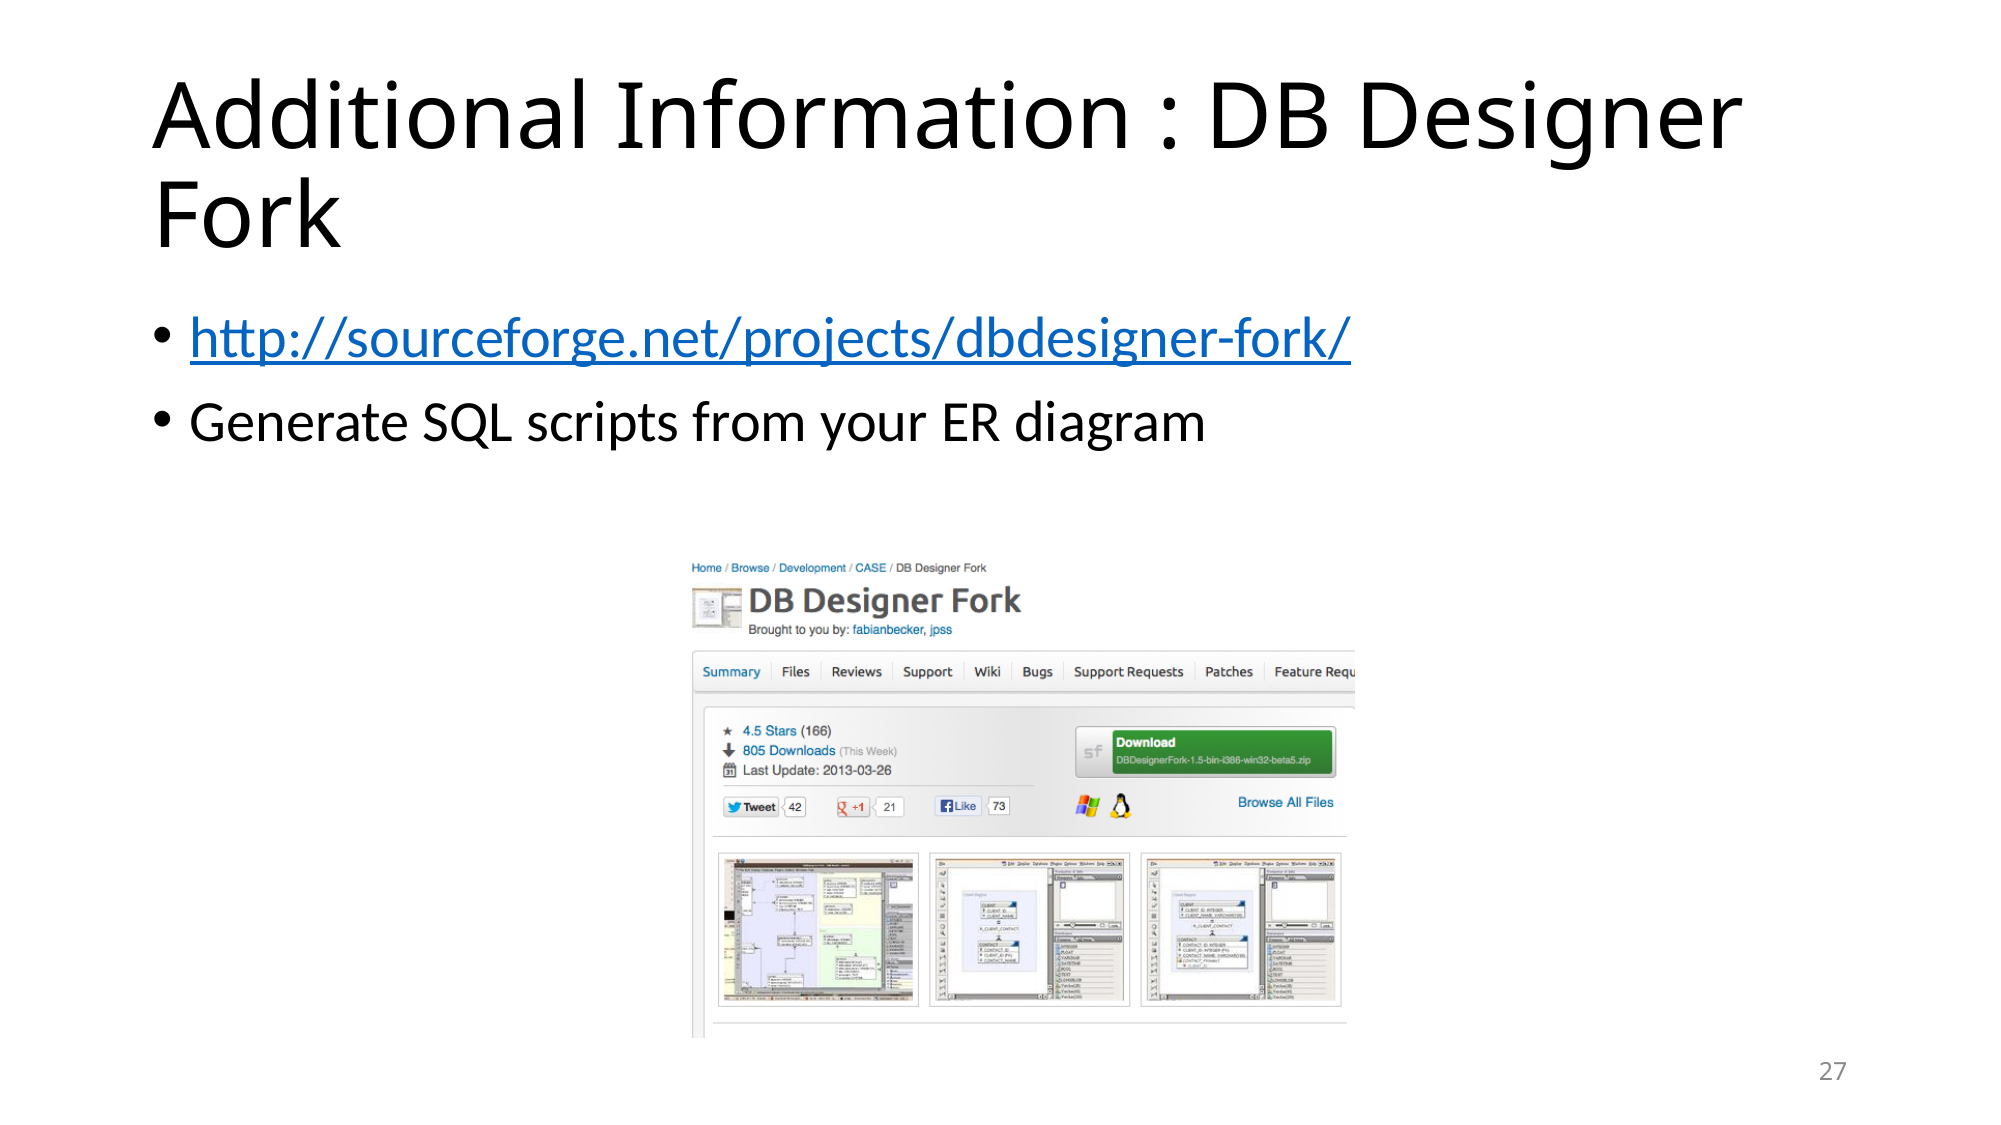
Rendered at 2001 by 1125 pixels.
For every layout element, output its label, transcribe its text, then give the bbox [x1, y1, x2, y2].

slide_number 27 [1412, 1042, 1863, 1103]
picture [687, 549, 1355, 1038]
list http://sourceforge.net/projects/dbdesigner-fork/ Generate SQL scripts from your ER diagram [137, 299, 1863, 1014]
title Additional Information : DB Designer Fork [137, 59, 1863, 278]
